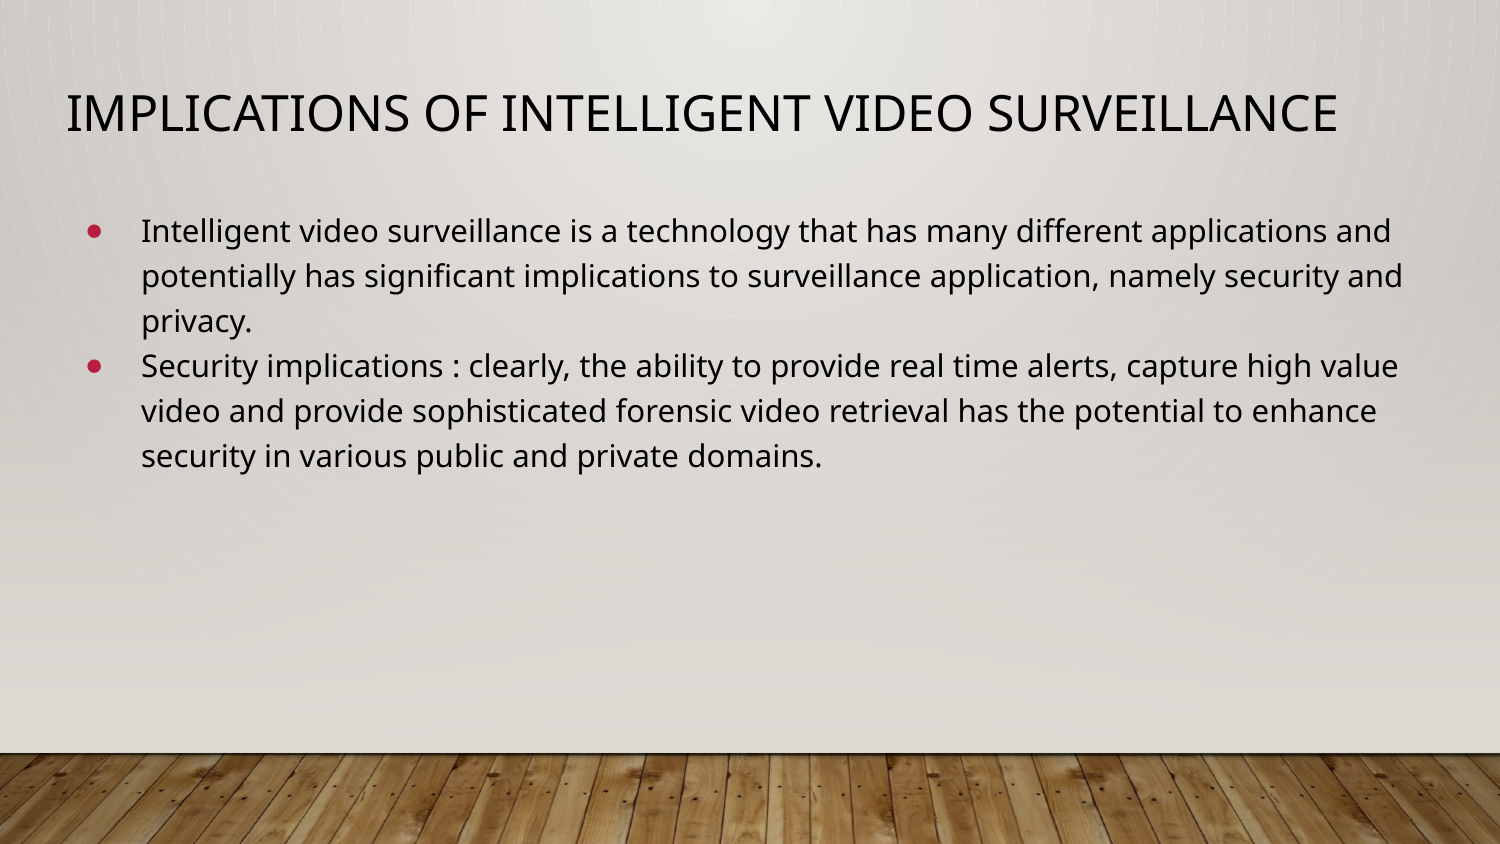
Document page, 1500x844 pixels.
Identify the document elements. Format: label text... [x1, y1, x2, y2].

picture [0, 753, 1500, 844]
title Implications of Intelligent Video Surveillance [51, 72, 1449, 167]
list Intelligent video surveillance is a technology that has many different applications and potentially has significant implications to surveillance application, namely security and privacy. Security implications : clearly, the ability to provide real time alerts, capture high value video and provide sophisticated forensic video retrieval has the potential to enhance security in various public and private domains. [51, 189, 1449, 750]
